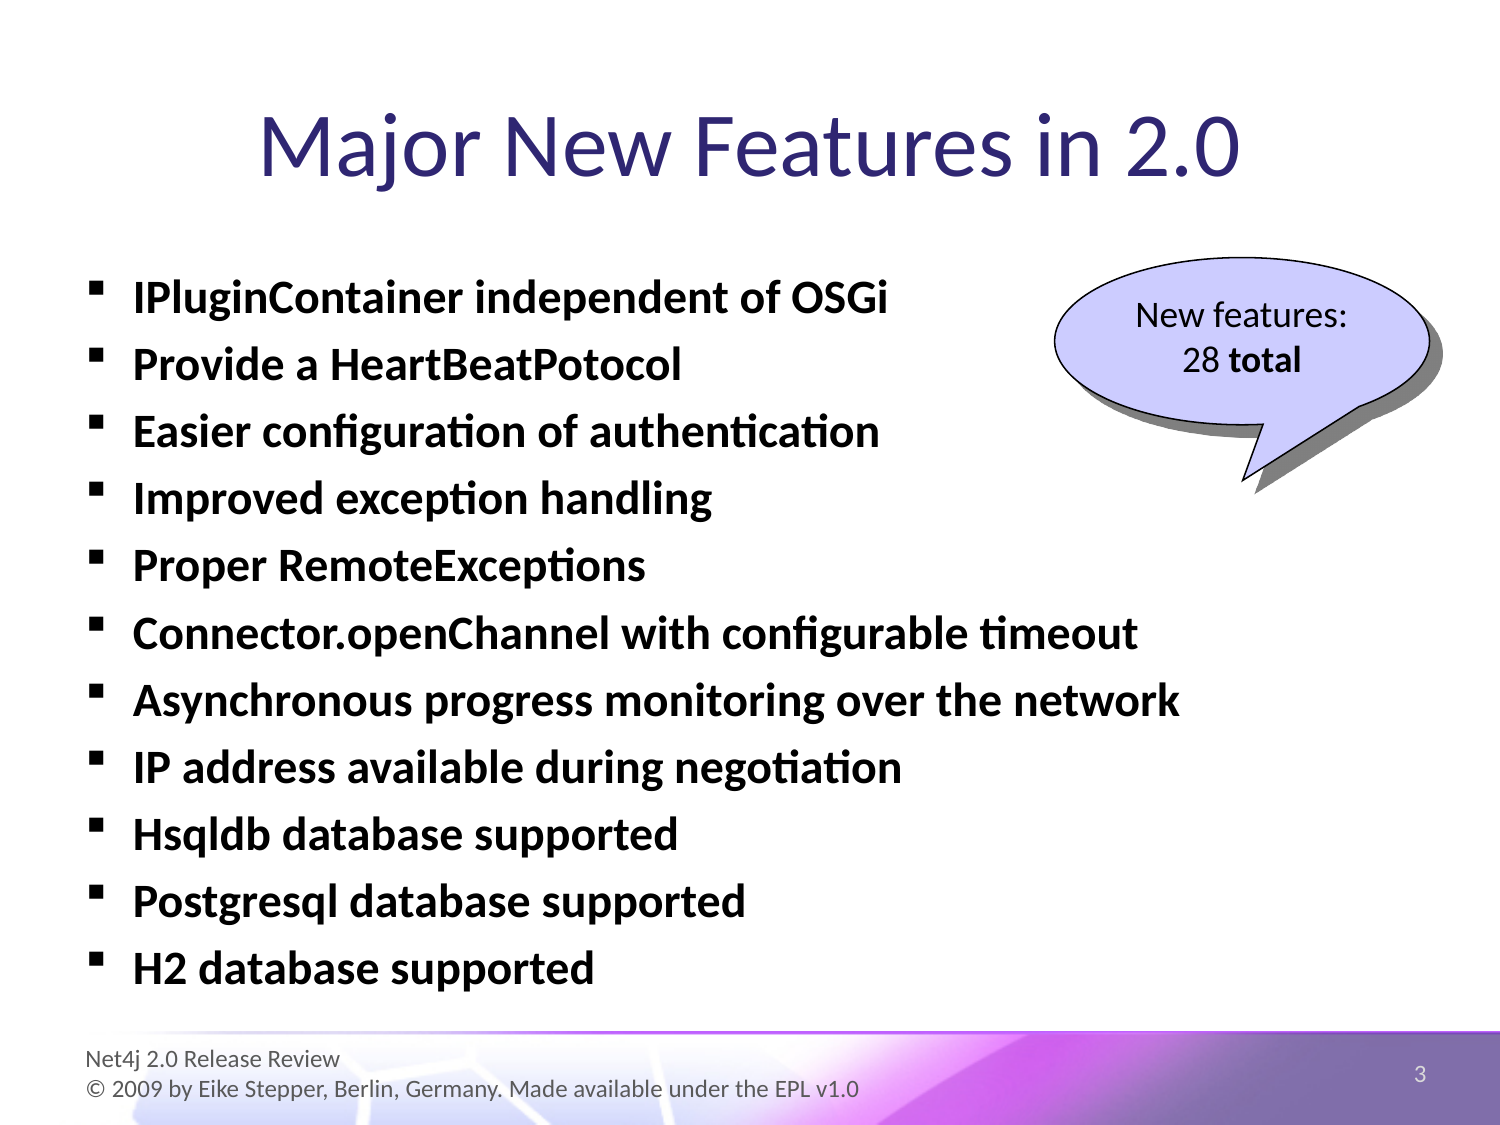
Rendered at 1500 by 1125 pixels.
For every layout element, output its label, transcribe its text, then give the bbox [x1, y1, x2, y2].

text_box New features: 28 total [1054, 257, 1430, 481]
picture [0, 1031, 1500, 1125]
title Major New Features in 2.0 [70, 46, 1430, 233]
footer Net4j 2.0 Release Review © 2009 by Eike Stepper, Berlin, Germany. Made available under the EPL v1.0 [70, 1042, 1325, 1103]
slide_number 3 [1335, 1042, 1442, 1103]
list IPluginContainer independent of OSGi Provide a HeartBeatPotocol Easier configuration of authentication Improved exception handling Proper RemoteExceptions Connector.openChannel with configurable timeout Asynchronous progress monitoring over the network IP address available during negotiation Hsqldb database supported Postgresql database supported H2 database supported [70, 257, 1430, 1008]
